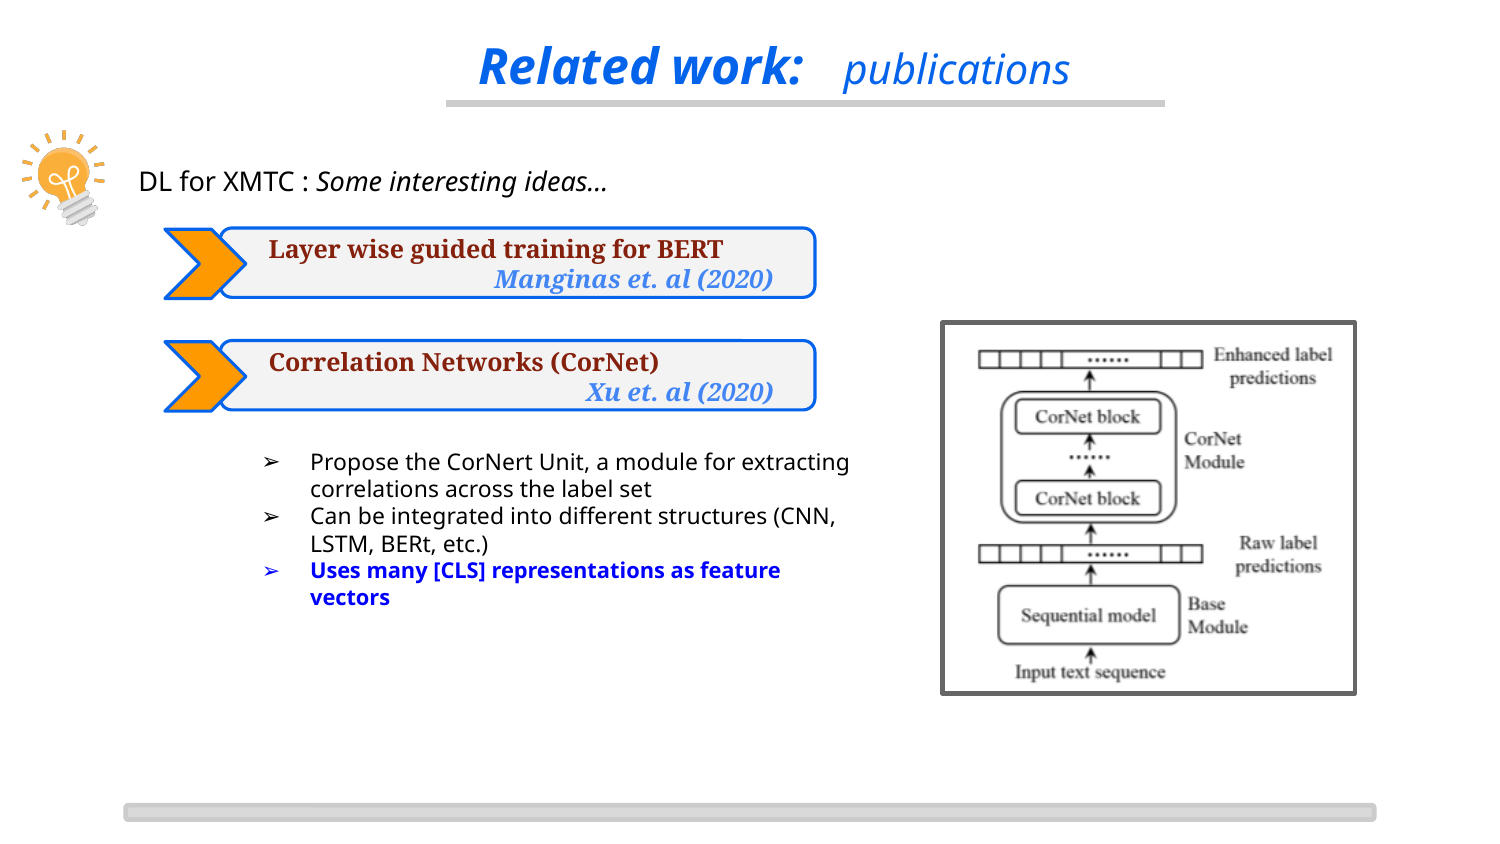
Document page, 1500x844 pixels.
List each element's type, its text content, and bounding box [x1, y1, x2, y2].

picture [944, 324, 1353, 692]
text_box Layer wise guided training for BERT Manginas et. al (2020) [253, 236, 789, 291]
text_box DL for XMTC : Some interesting ideas… [123, 153, 688, 213]
picture [9, 117, 123, 240]
text_box Related work: publications [440, 20, 1108, 115]
text_box [164, 341, 214, 412]
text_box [220, 340, 816, 411]
text_box [164, 229, 246, 299]
text_box Propose the CorNert Unit, a module for extracting correlations across the label set Can be integrated into different structures (CNN, LSTM, BERt, etc.) Uses many [CLS] representations as feature vectors [220, 431, 876, 625]
text_box [220, 227, 815, 298]
text_box [125, 805, 1375, 820]
